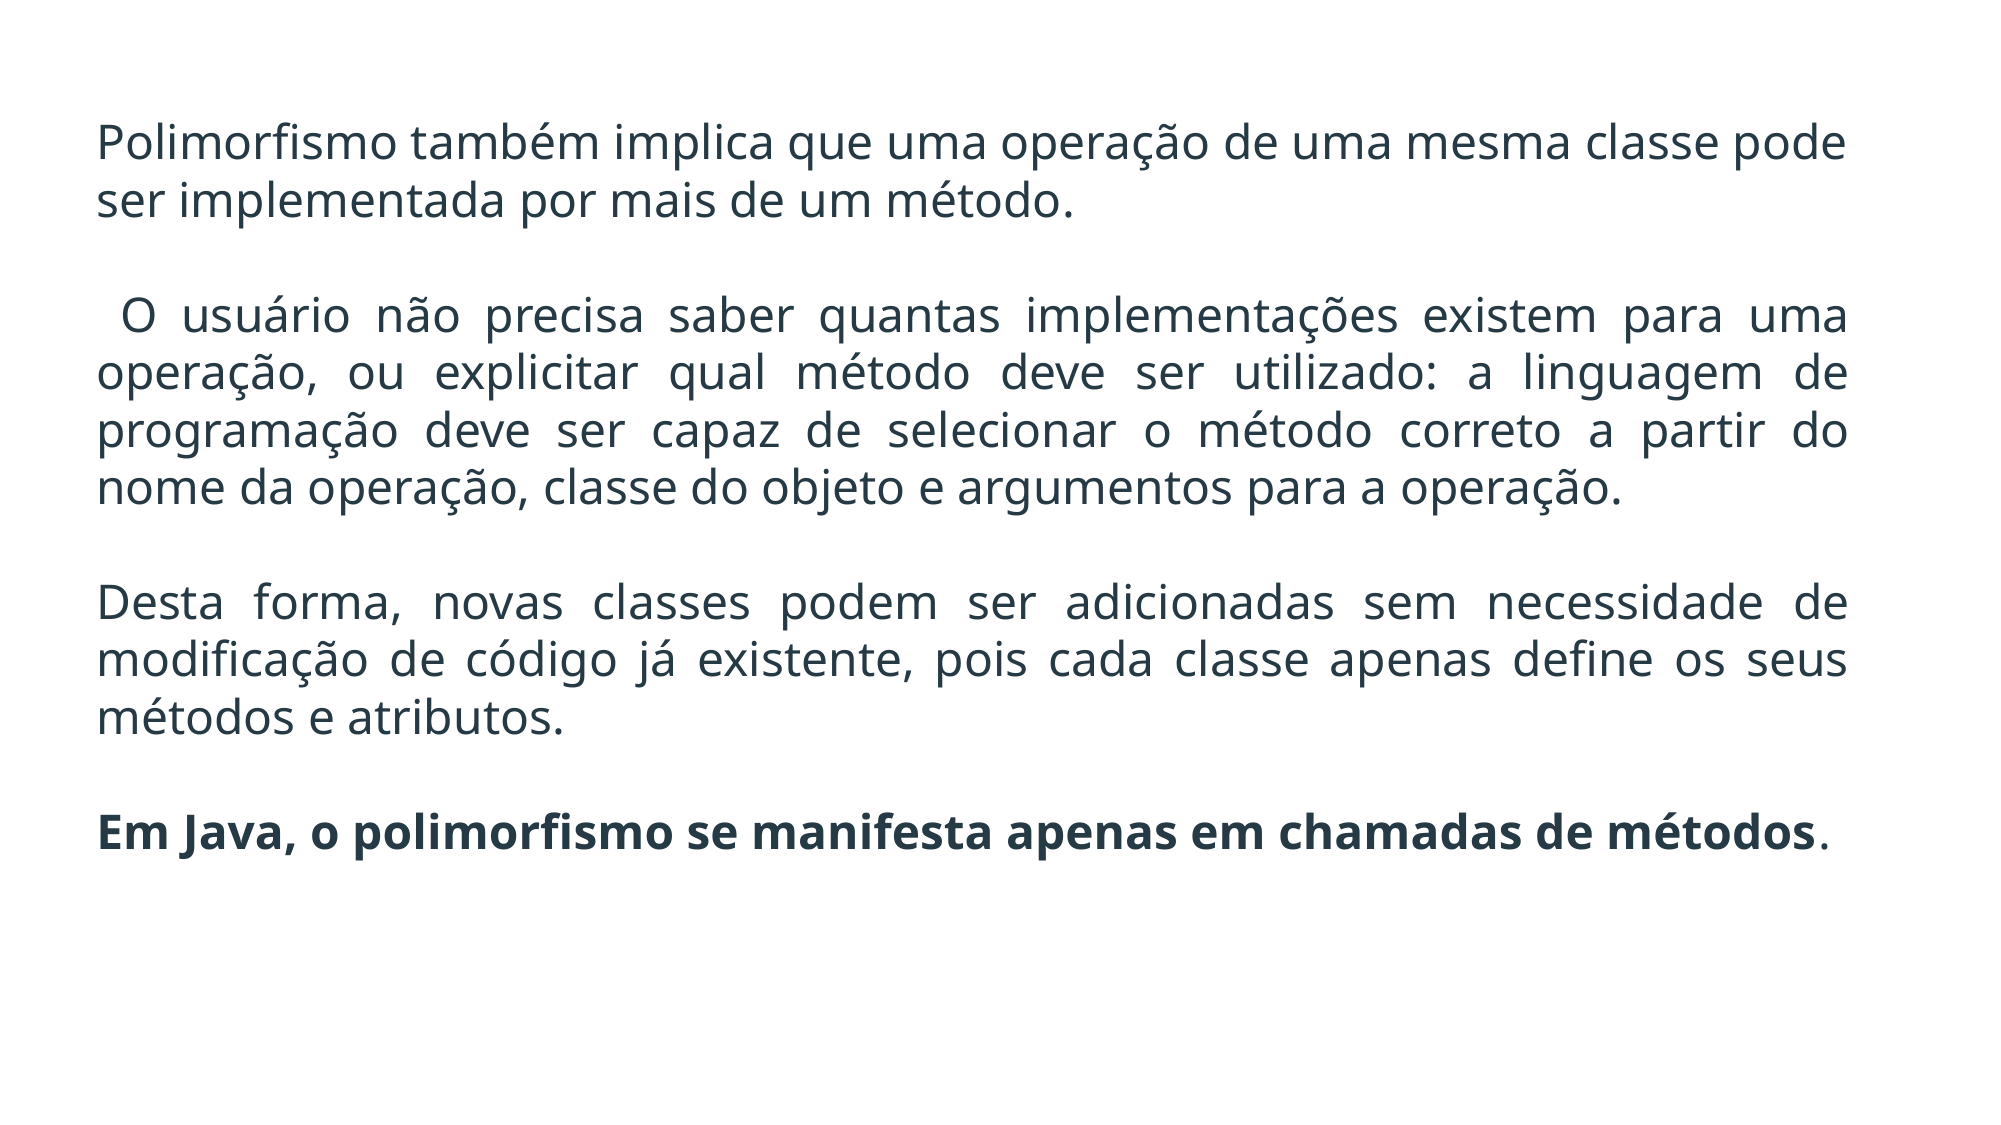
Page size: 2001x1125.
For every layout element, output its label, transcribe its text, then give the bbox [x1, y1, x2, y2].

text_box Polimorfismo também implica que uma operação de uma mesma classe pode ser implementada por mais de um método. O usuário não precisa saber quantas implementações existem para uma operação, ou explicitar qual método deve ser utilizado: a linguagem de programação deve ser capaz de selecionar o método correto a partir do nome da operação, classe do objeto e argumentos para a operação. Desta forma, novas classes podem ser adicionadas sem necessidade de modificação de código já existente, pois cada classe apenas define os seus métodos e atributos. Em Java, o polimorfismo se manifesta apenas em chamadas de métodos. [81, 104, 1868, 867]
